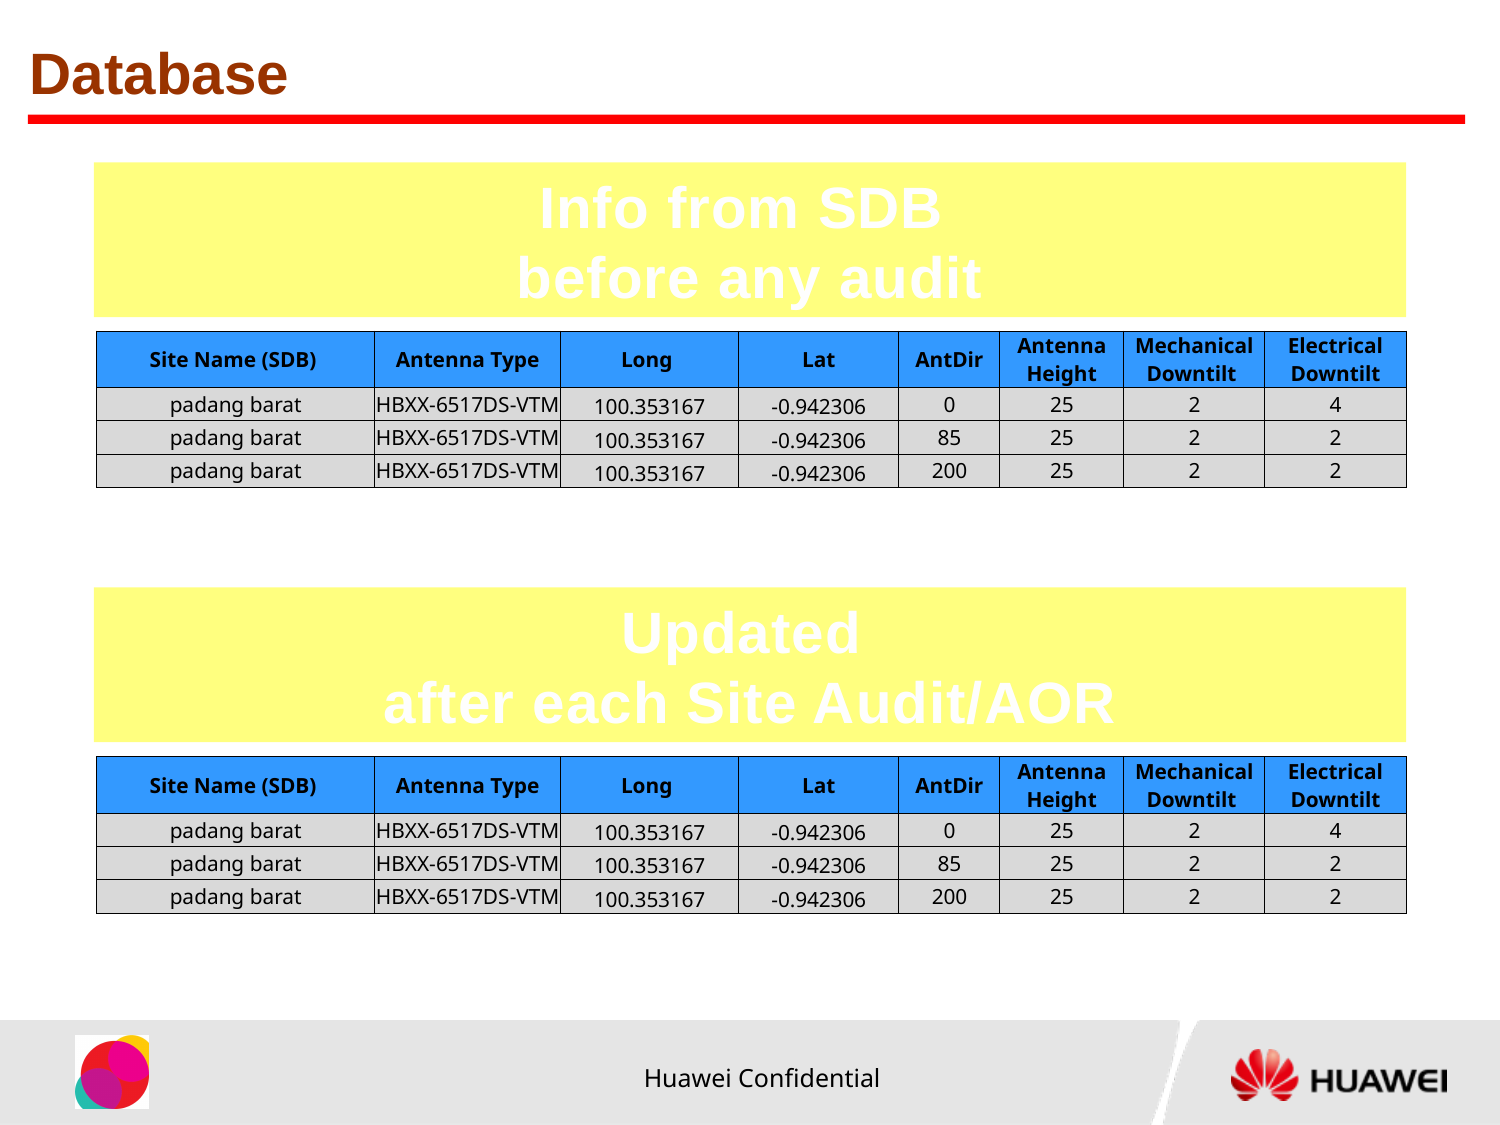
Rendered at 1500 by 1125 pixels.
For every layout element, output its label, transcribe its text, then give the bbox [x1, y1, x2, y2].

table_cell padang barat [97, 421, 374, 454]
table_cell 25 [1000, 421, 1123, 454]
table_header Site Name (SDB) [97, 757, 374, 813]
table_cell 100.353167 [561, 880, 738, 913]
picture [0, 1020, 1500, 1125]
table_cell 2 [1265, 847, 1406, 879]
title Database [16, 0, 1288, 143]
table_header Antenna Type [375, 757, 560, 813]
table_header Site Name (SDB) [97, 332, 374, 387]
table_header Lat [739, 757, 898, 813]
table_cell 2 [1124, 814, 1264, 846]
table_cell 85 [899, 421, 999, 454]
table_cell 100.353167 [561, 814, 738, 846]
table_cell 2 [1124, 880, 1264, 913]
table_cell HBXX-6517DS-VTM [375, 388, 560, 420]
table_cell -0.942306 [739, 421, 898, 454]
table_header Antenna Type [375, 332, 560, 387]
table_cell HBXX-6517DS-VTM [375, 421, 560, 454]
table_cell padang barat [97, 880, 374, 913]
table_cell 25 [1000, 388, 1123, 420]
table_cell padang barat [97, 847, 374, 879]
table_cell -0.942306 [739, 814, 898, 846]
table_header Long [561, 757, 738, 813]
table_cell 25 [1000, 814, 1123, 846]
text_box Updated after each Site Audit/AOR [93, 587, 1407, 743]
table_cell 85 [899, 847, 999, 879]
table_cell HBXX-6517DS-VTM [375, 880, 560, 913]
table_cell padang barat [97, 814, 374, 846]
table_cell 2 [1265, 455, 1406, 487]
table_cell 2 [1124, 388, 1264, 420]
table_cell -0.942306 [739, 847, 898, 879]
table_header Electrical Downtilt [1265, 757, 1406, 813]
text_box Info from SDB before any audit [93, 162, 1407, 318]
table_header Lat [739, 332, 898, 387]
table_cell 2 [1265, 421, 1406, 454]
table_cell 100.353167 [561, 847, 738, 879]
table_cell 0 [899, 388, 999, 420]
table_cell padang barat [97, 388, 374, 420]
table_header Mechanical Downtilt [1124, 332, 1264, 387]
table_cell 200 [899, 880, 999, 913]
table_cell 100.353167 [561, 421, 738, 454]
table_header Antenna Height [1000, 757, 1123, 813]
table_cell 100.353167 [561, 455, 738, 487]
table_cell HBXX-6517DS-VTM [375, 847, 560, 879]
table_cell 2 [1265, 880, 1406, 913]
table_cell 0 [899, 814, 999, 846]
table_cell 4 [1265, 388, 1406, 420]
table_cell 25 [1000, 847, 1123, 879]
table_header Antenna Height [1000, 332, 1123, 387]
table_cell HBXX-6517DS-VTM [375, 455, 560, 487]
table_header AntDir [899, 332, 999, 387]
table_cell padang barat [97, 455, 374, 487]
table_cell 2 [1124, 421, 1264, 454]
table_cell 100.353167 [561, 388, 738, 420]
table_cell 200 [899, 455, 999, 487]
table_cell HBXX-6517DS-VTM [375, 814, 560, 846]
table_cell 25 [1000, 455, 1123, 487]
table_cell -0.942306 [739, 388, 898, 420]
table_cell -0.942306 [739, 880, 898, 913]
table_cell 2 [1124, 847, 1264, 879]
table_header Mechanical Downtilt [1124, 757, 1264, 813]
table_header Long [561, 332, 738, 387]
table_cell -0.942306 [739, 455, 898, 487]
table_cell 4 [1265, 814, 1406, 846]
table_header Electrical Downtilt [1265, 332, 1406, 387]
table_cell 2 [1124, 455, 1264, 487]
table_cell 25 [1000, 880, 1123, 913]
table_header AntDir [899, 757, 999, 813]
